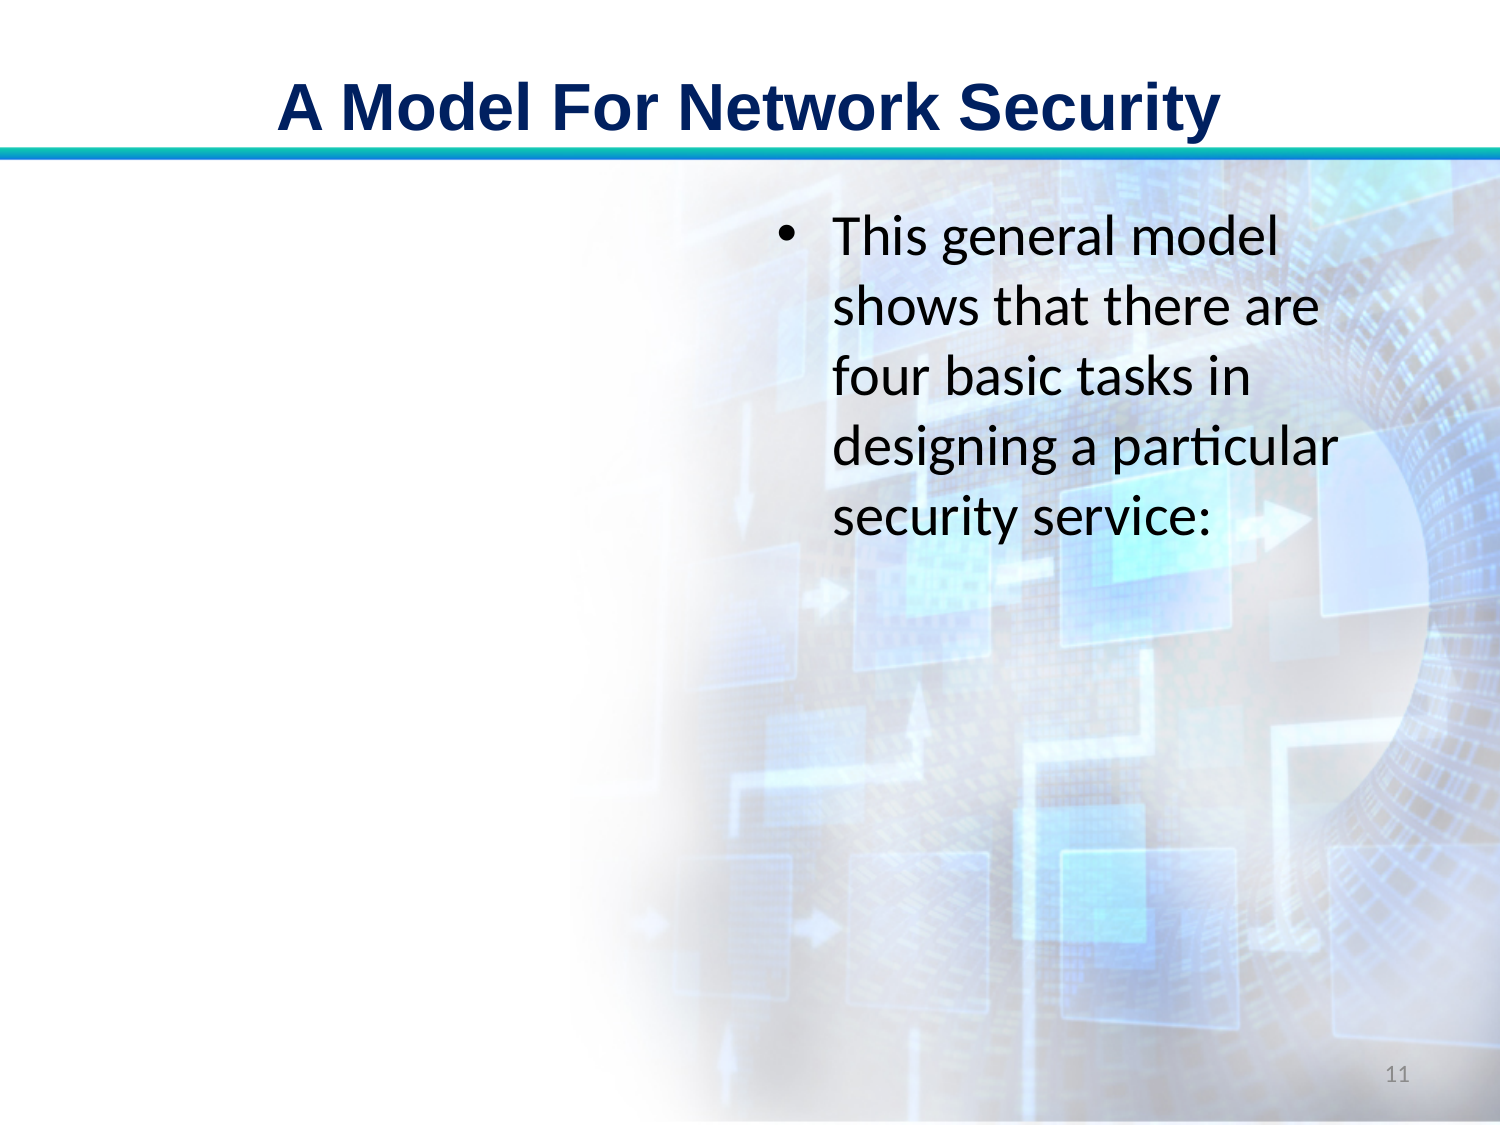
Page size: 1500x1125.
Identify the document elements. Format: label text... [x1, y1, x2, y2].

list This general model shows that there are four basic tasks in designing a particular security service: [761, 189, 1383, 1007]
picture [0, 0, 1500, 154]
title A Model For Network Security [75, 30, 1425, 178]
picture [0, 159, 1500, 1125]
slide_number 11 [1074, 1042, 1425, 1103]
